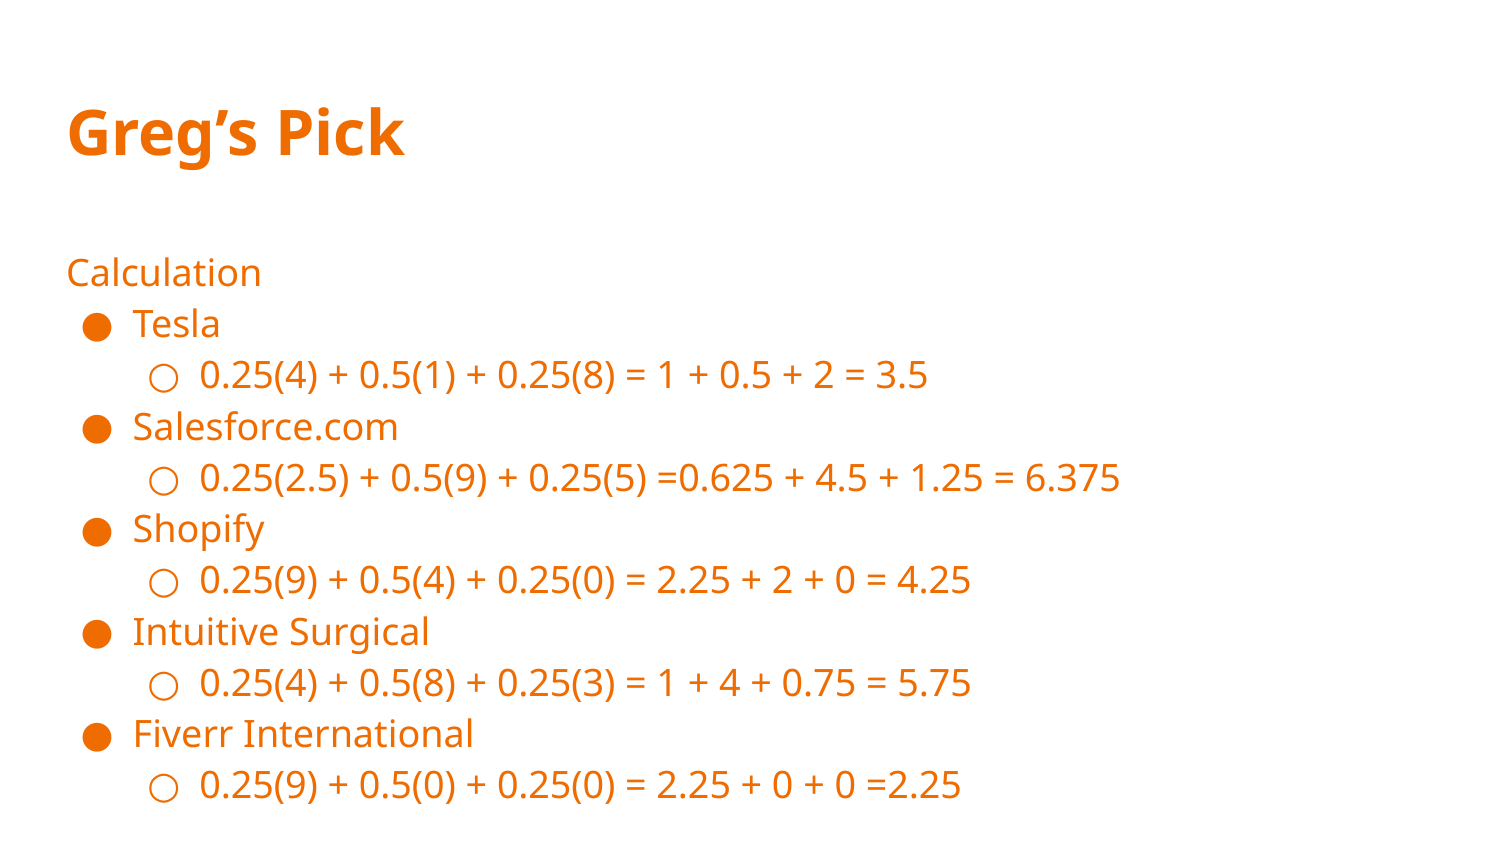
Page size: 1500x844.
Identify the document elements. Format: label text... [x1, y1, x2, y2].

title Calculation Tesla 0.25(4) + 0.5(1) + 0.25(8) = 1 + 0.5 + 2 = 3.5 Salesforce.com 0.25(2.5) + 0.5(9) + 0.25(5) =0.625 + 4.5 + 1.25 = 6.375 Shopify 0.25(9) + 0.5(4) + 0.25(0) = 2.25 + 2 + 0 = 4.25 Intuitive Surgical 0.25(4) + 0.5(8) + 0.25(3) = 1 + 4 + 0.75 = 5.75 Fiverr International 0.25(9) + 0.5(0) + 0.25(0) = 2.25 + 0 + 0 =2.25 [51, 230, 1449, 835]
title Greg’s Pick [51, 72, 1449, 189]
